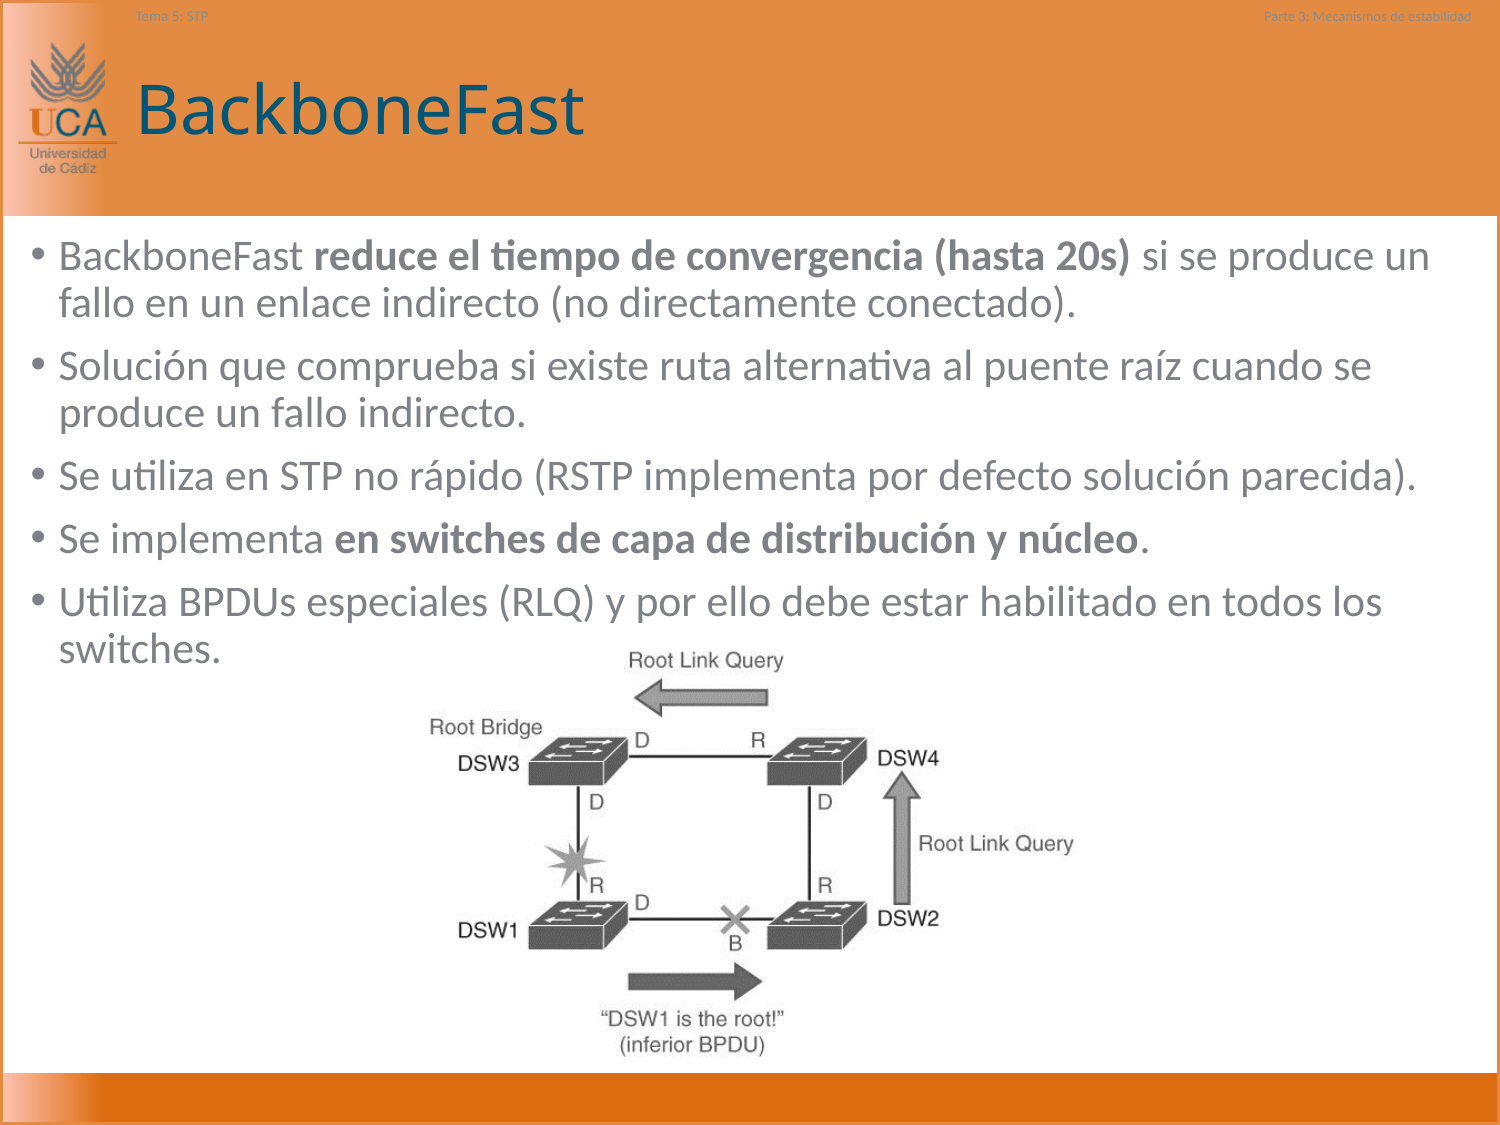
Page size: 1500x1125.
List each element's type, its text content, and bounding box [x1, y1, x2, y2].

list Tema 5: STP [120, 1, 831, 33]
list Parte 3: Mecanismos de estabilidad [841, 1, 1488, 33]
title BackboneFast [120, 48, 1488, 176]
list BackboneFast reduce el tiempo de convergencia (hasta 20s) si se produce un fallo en un enlace indirecto (no directamente conectado). Solución que comprueba si existe ruta alternativa al puente raíz cuando se produce un fallo indirecto. Se utiliza en STP no rápido (RSTP implementa por defecto solución parecida). Se implementa en switches de capa de distribución y núcleo. Utiliza BPDUs especiales (RLQ) y por ello debe estar habilitado en todos los switches. [15, 225, 1488, 1074]
picture [15, 40, 121, 176]
picture [429, 649, 1074, 1057]
